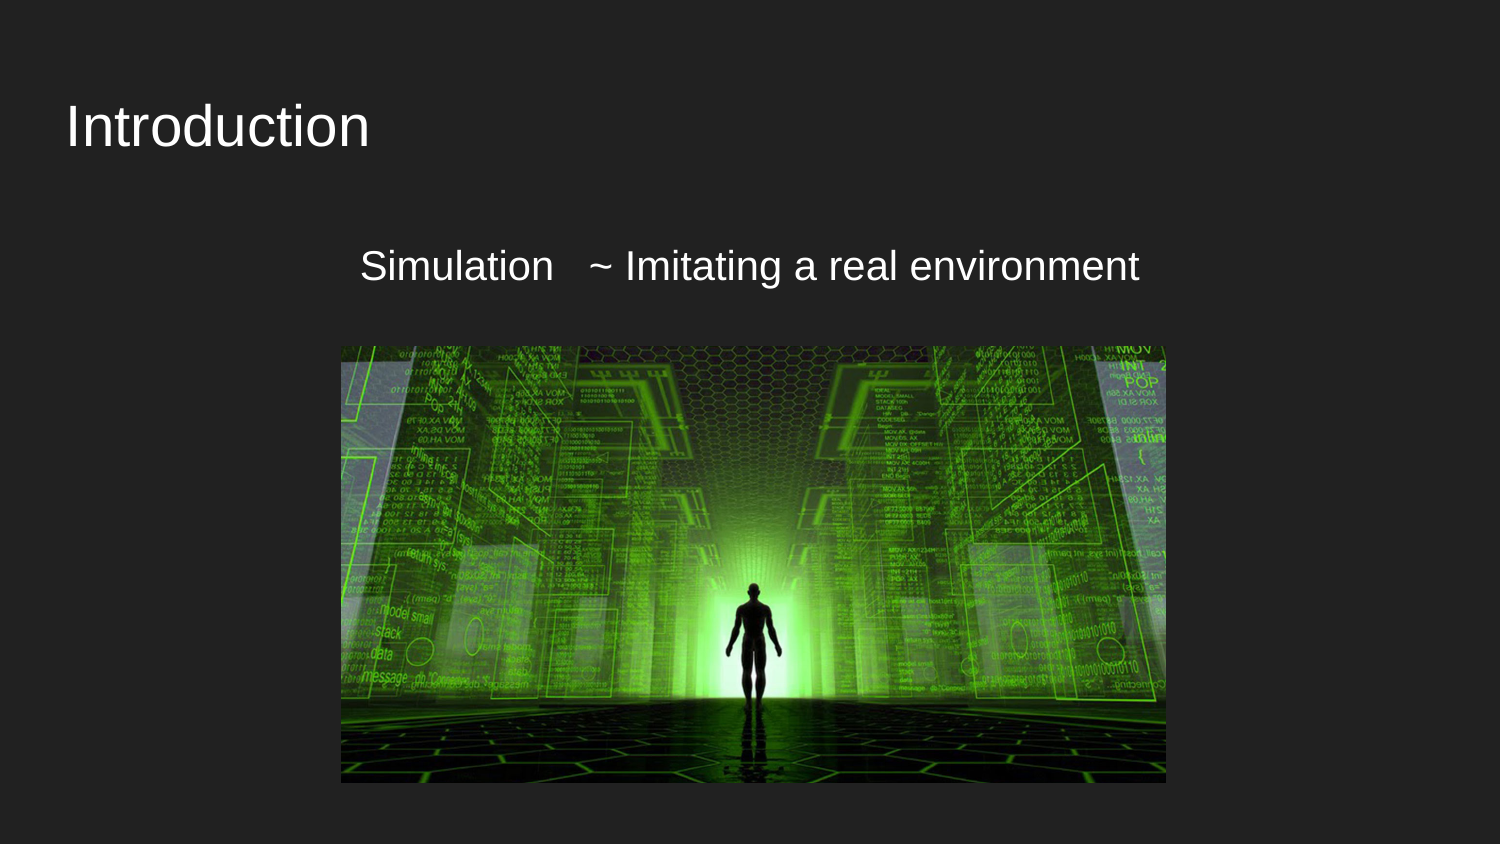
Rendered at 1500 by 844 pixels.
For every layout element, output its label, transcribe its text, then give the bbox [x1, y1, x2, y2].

picture [341, 346, 1166, 783]
text_box Introduction [51, 72, 1449, 167]
text_box Simulation ~ Imitating a real environment [51, 189, 1449, 750]
